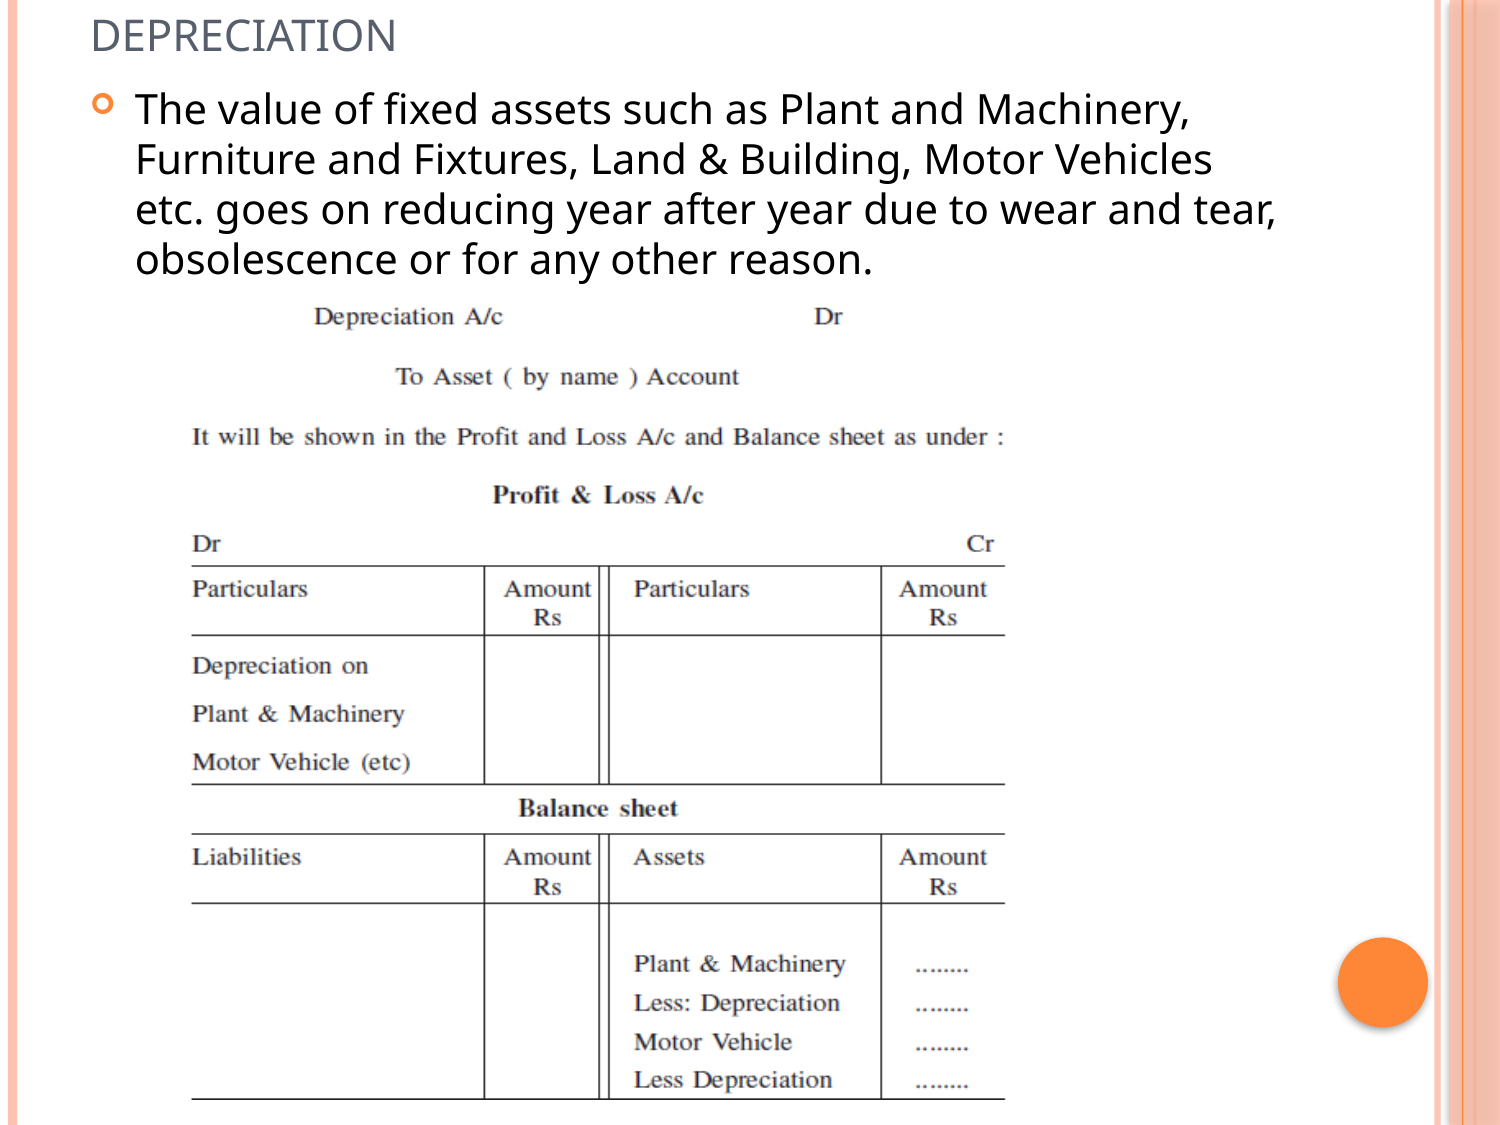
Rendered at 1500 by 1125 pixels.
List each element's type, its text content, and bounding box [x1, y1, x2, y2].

list The value of fixed assets such as Plant and Machinery, Furniture and Fixtures, Land & Building, Motor Vehicles etc. goes on reducing year after year due to wear and tear, obsolescence or for any other reason. [75, 75, 1300, 1062]
title Depreciation [75, 0, 1300, 68]
picture [186, 286, 1026, 1101]
